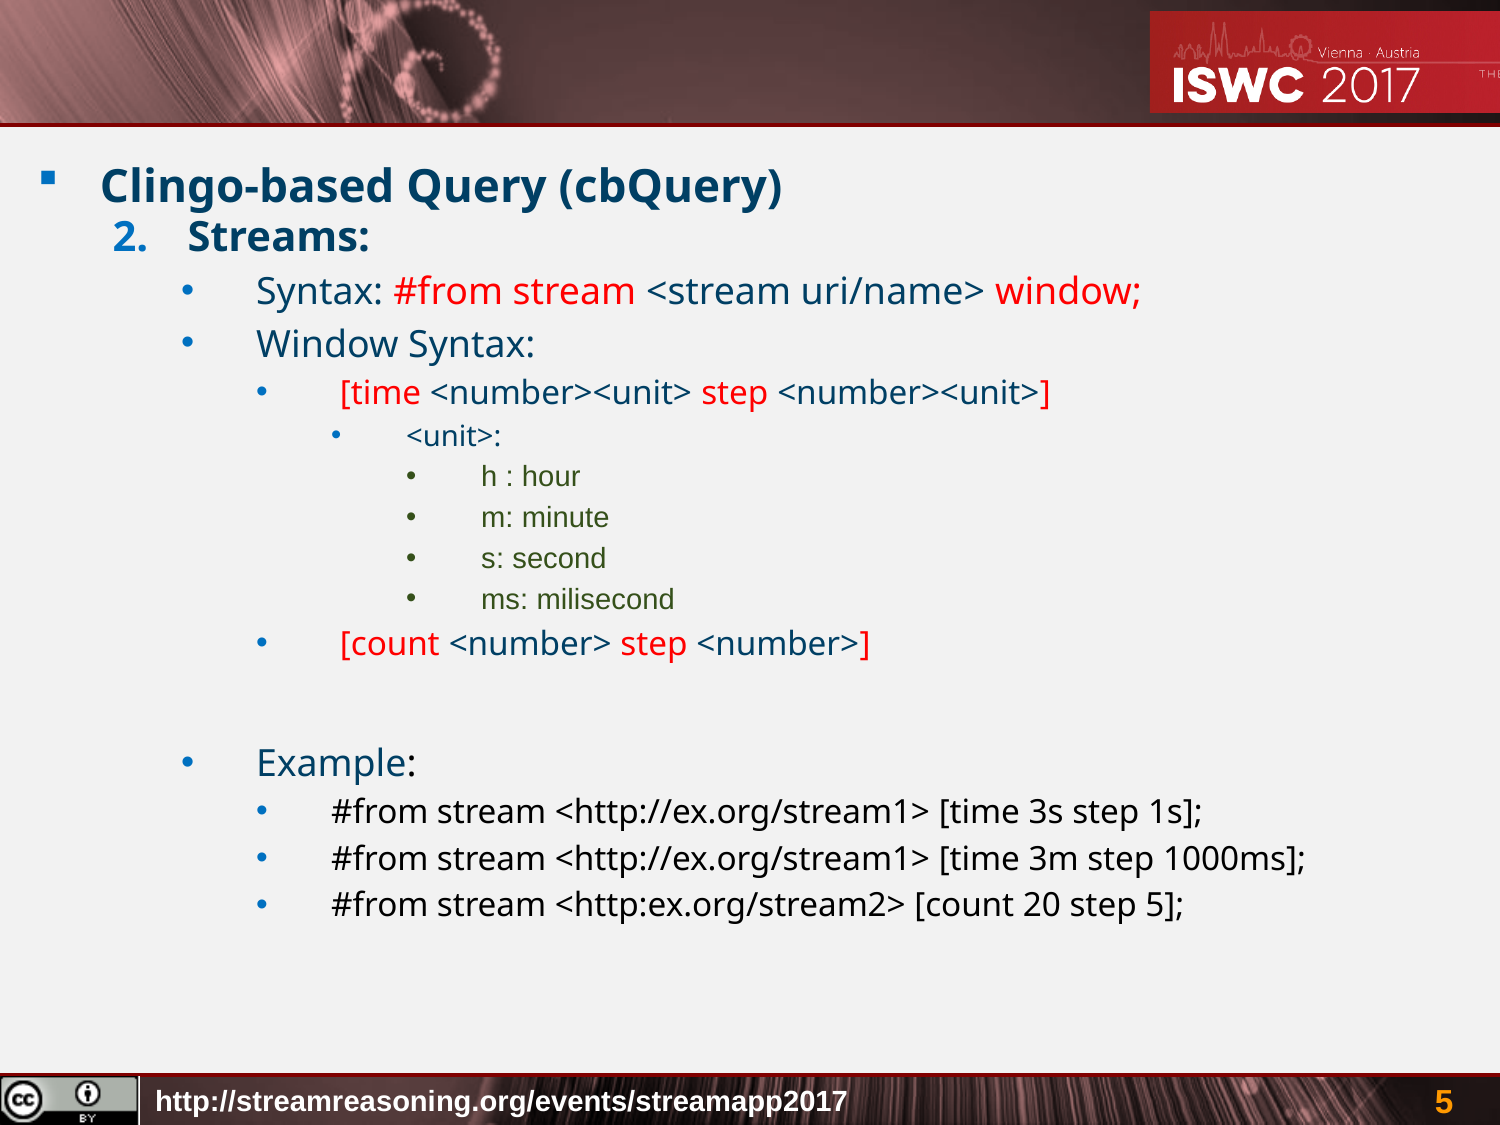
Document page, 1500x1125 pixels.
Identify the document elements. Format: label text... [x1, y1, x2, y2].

list Clingo-based Query (cbQuery) Streams: Syntax: #from stream <stream uri/name> window; Window Syntax: [time <number><unit> step <number><unit>] <unit>: h : hour m: minute s: second ms: milisecond [count <number> step <number>] Example: #from stream <http://ex.org/stream1> [time 3s step 1s]; #from stream <http://ex.org/stream1> [time 3m step 1000ms]; #from stream <http:ex.org/stream2> [count 20 step 5]; [37, 156, 1475, 1050]
slide_number 5 [1412, 1074, 1500, 1125]
picture [1149, 11, 1500, 113]
picture [0, 1076, 140, 1125]
